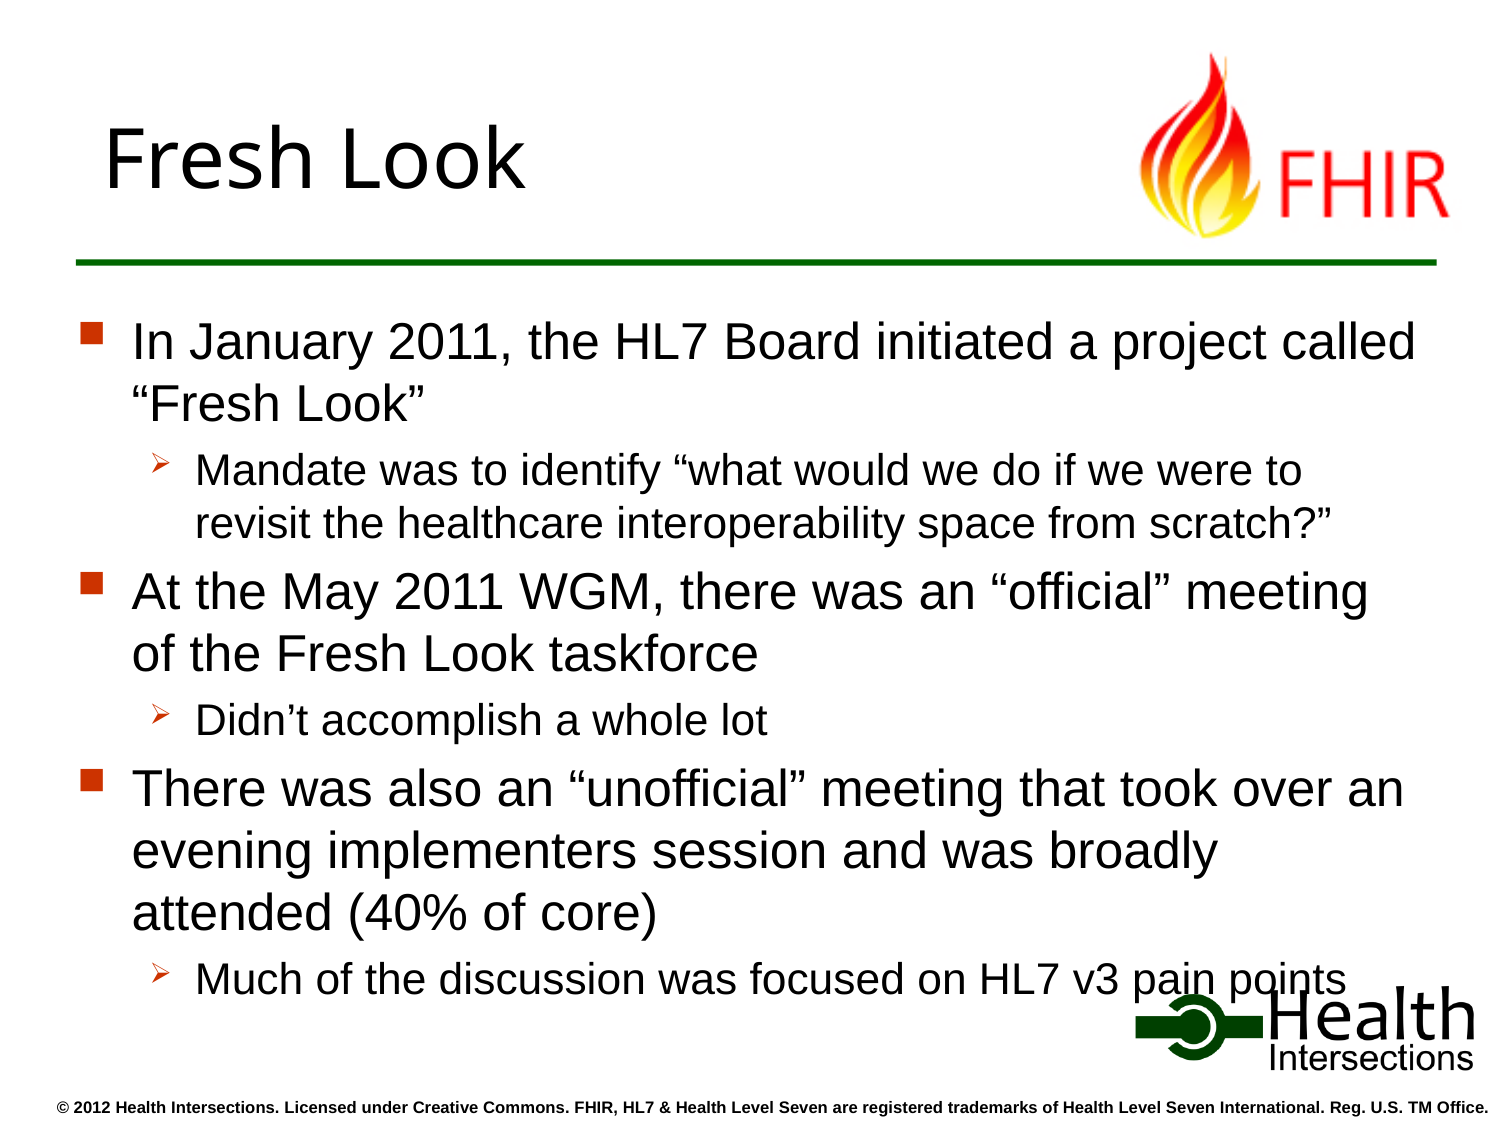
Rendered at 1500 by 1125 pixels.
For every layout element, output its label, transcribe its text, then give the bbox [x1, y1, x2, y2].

picture [1133, 984, 1475, 1071]
list In January 2011, the HL7 Board initiated a project called “Fresh Look” Mandate was to identify “what would we do if we were to revisit the healthcare interoperability space from scratch?” At the May 2011 WGM, there was an “official” meeting of the Fresh Look taskforce Didn’t accomplish a whole lot There was also an “unofficial” meeting that took over an evening implementers session and was broadly attended (40% of core) Much of the discussion was focused on HL7 v3 pain points [62, 299, 1438, 1025]
title Fresh Look [87, 77, 1122, 213]
picture [1127, 42, 1462, 249]
